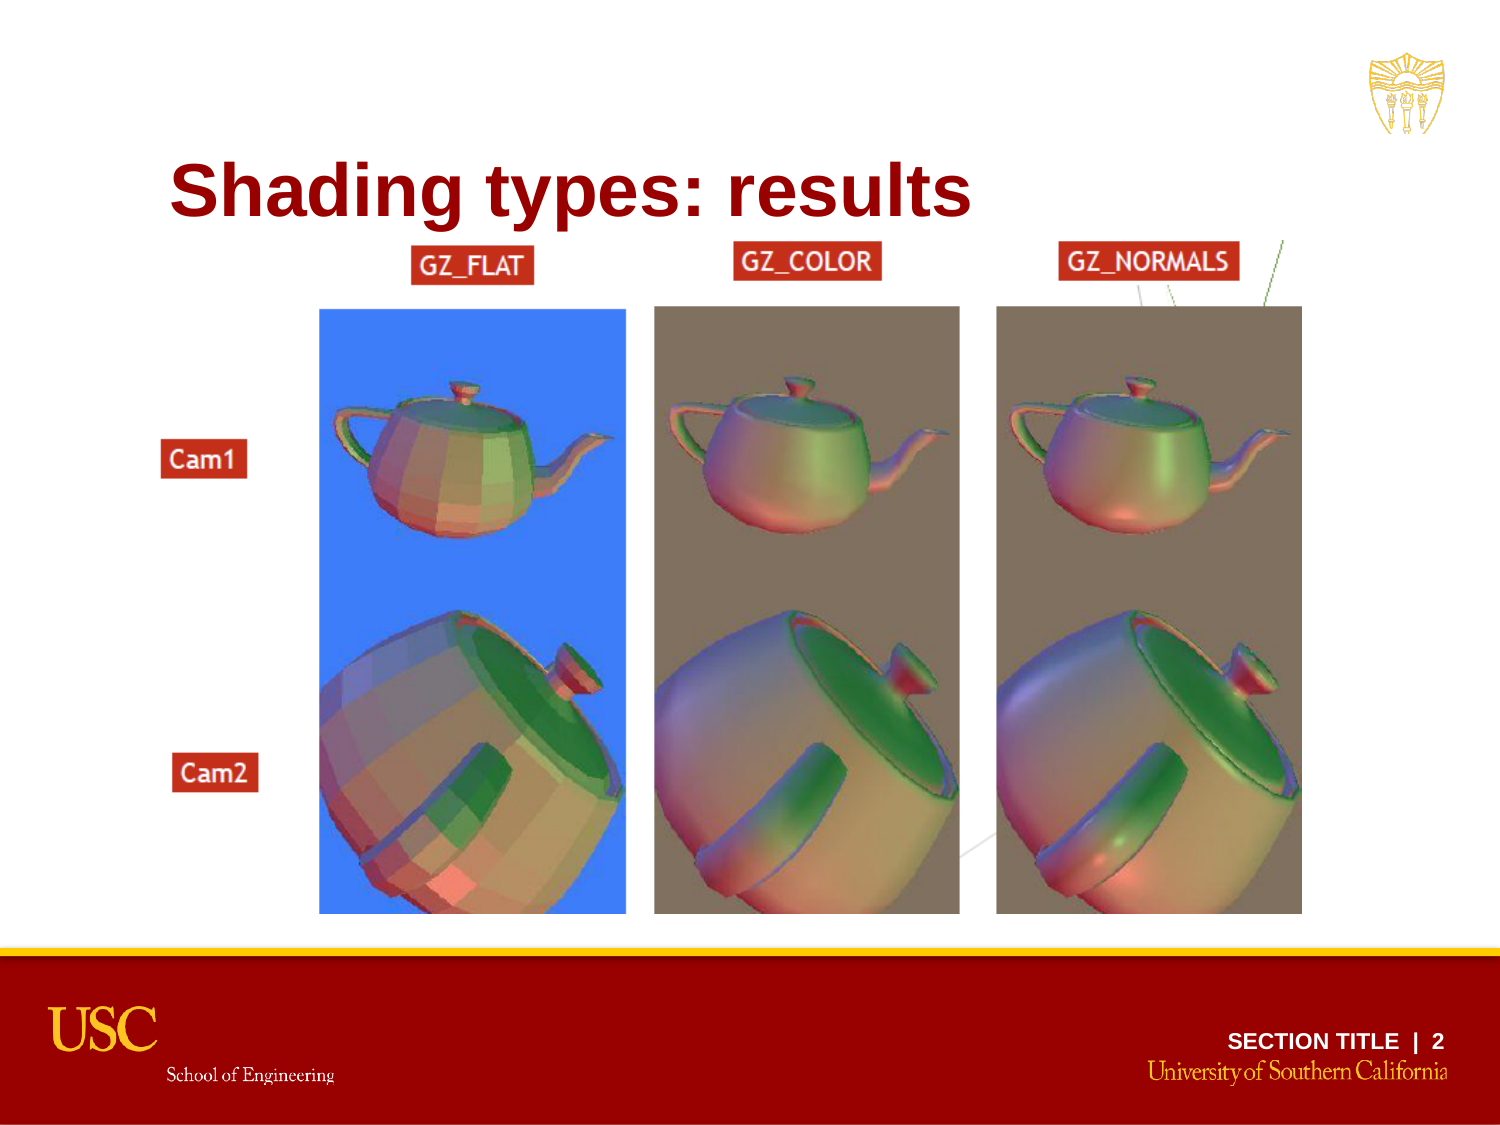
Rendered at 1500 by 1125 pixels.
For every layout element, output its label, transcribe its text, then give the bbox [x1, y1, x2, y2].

text_box SECTION TITLE | 2 [1193, 1019, 1460, 1072]
picture [154, 239, 1303, 915]
text_box Shading types: results [154, 134, 1500, 239]
